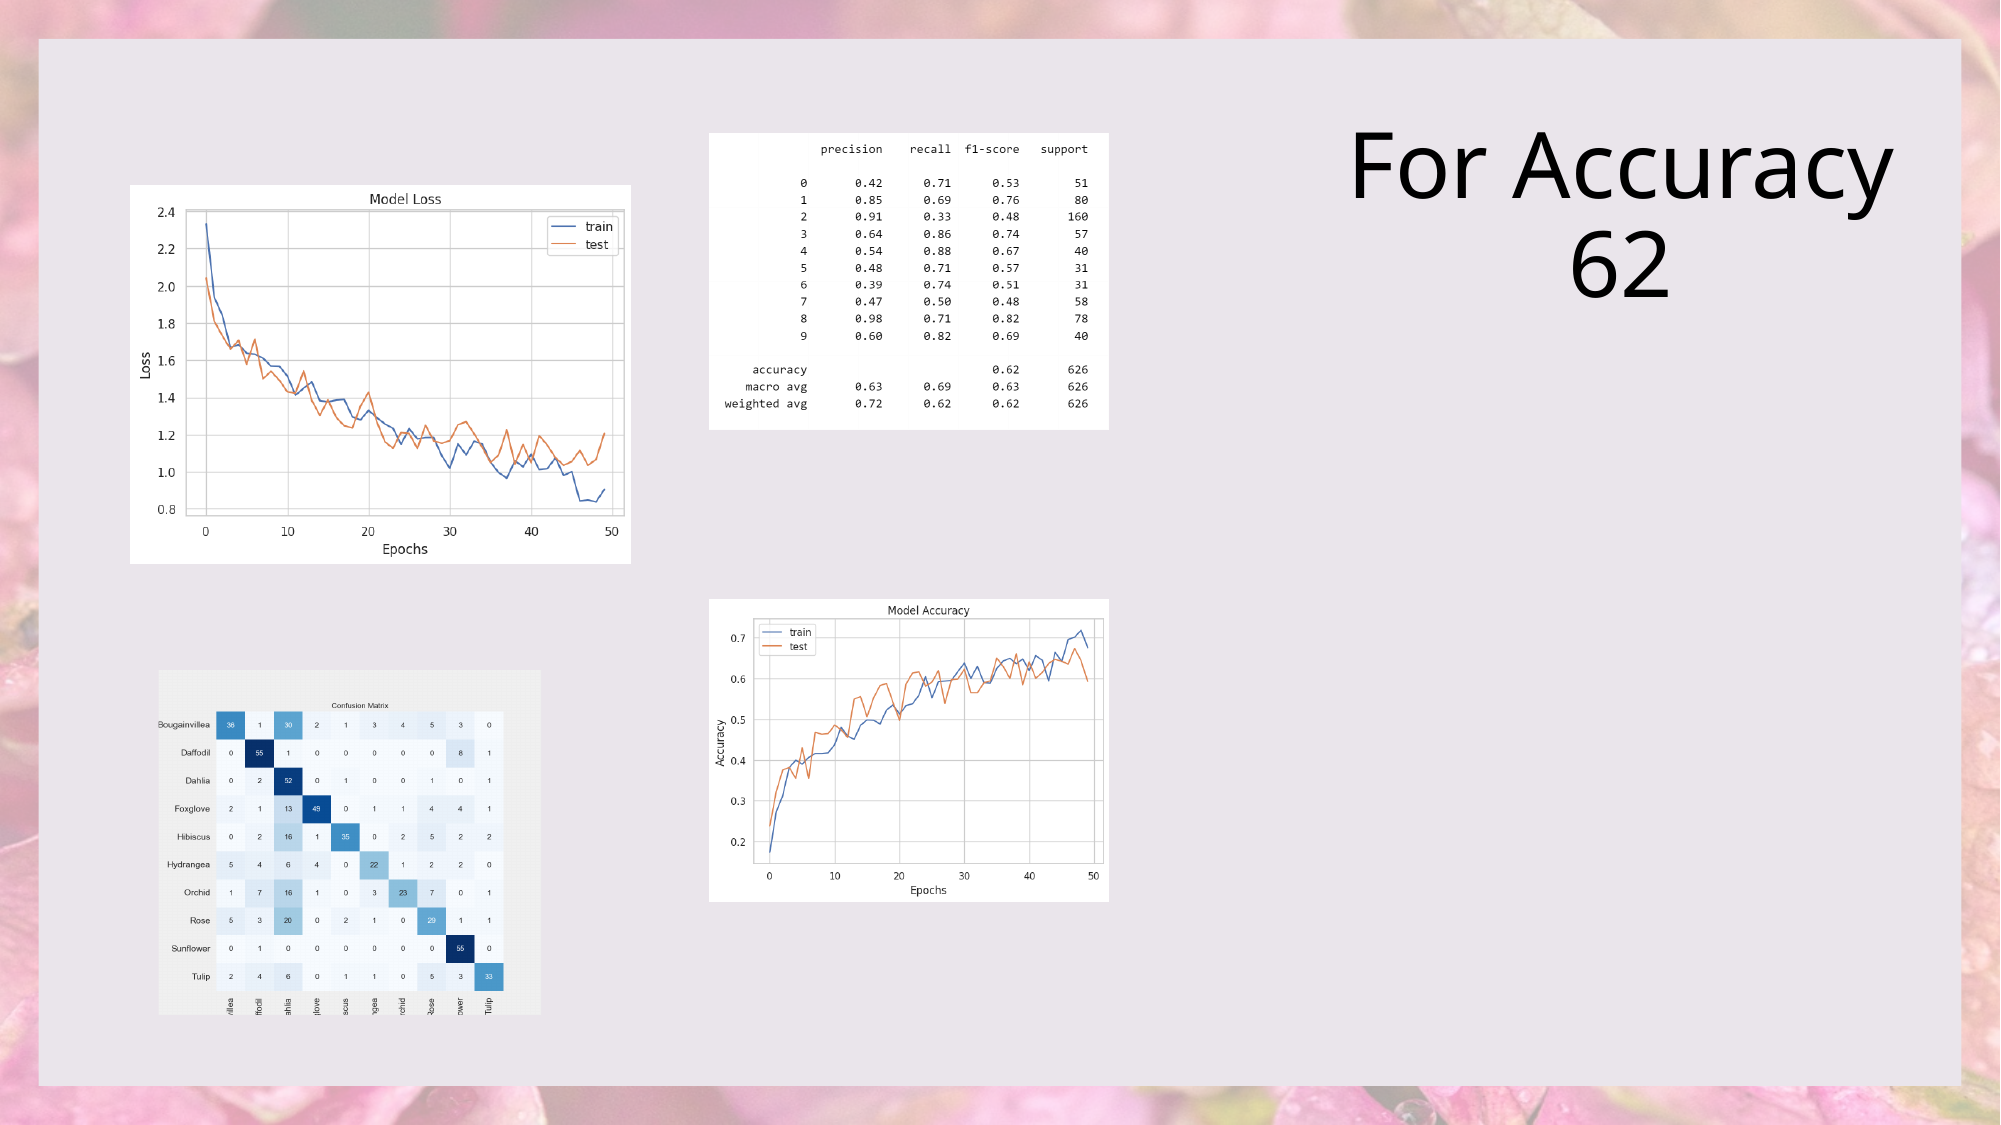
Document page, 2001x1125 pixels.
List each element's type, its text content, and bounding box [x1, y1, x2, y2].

picture [130, 185, 631, 565]
title For Accuracy 62 [1314, 105, 1927, 331]
picture [708, 133, 1109, 430]
picture [158, 670, 542, 1016]
picture [708, 598, 1109, 902]
